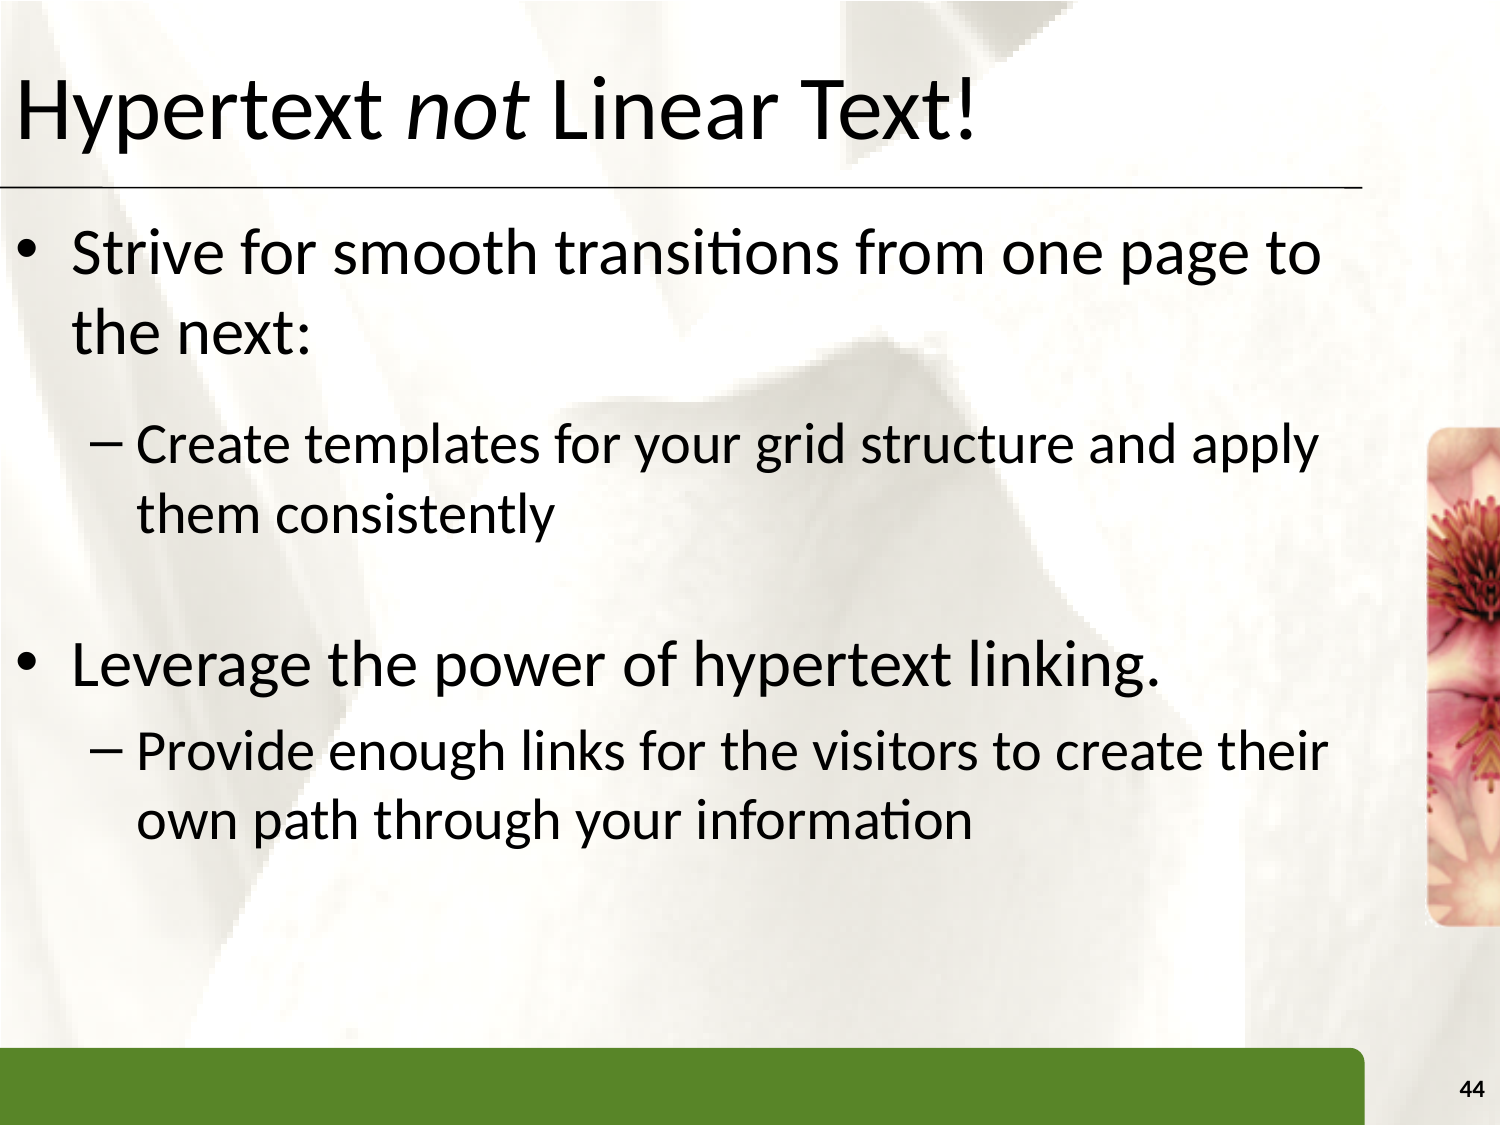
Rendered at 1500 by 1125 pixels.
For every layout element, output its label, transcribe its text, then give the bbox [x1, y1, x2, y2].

picture [1426, 425, 1500, 930]
title Hypertext not Linear Text! [0, 24, 1363, 181]
list Strive for smooth transitions from one page to the next: Create templates for your grid structure and apply them consistently Leverage the power of hypertext linking. Provide enough links for the visitors to create their own path through your information [0, 199, 1426, 1006]
slide_number 44 [1412, 1050, 1500, 1125]
